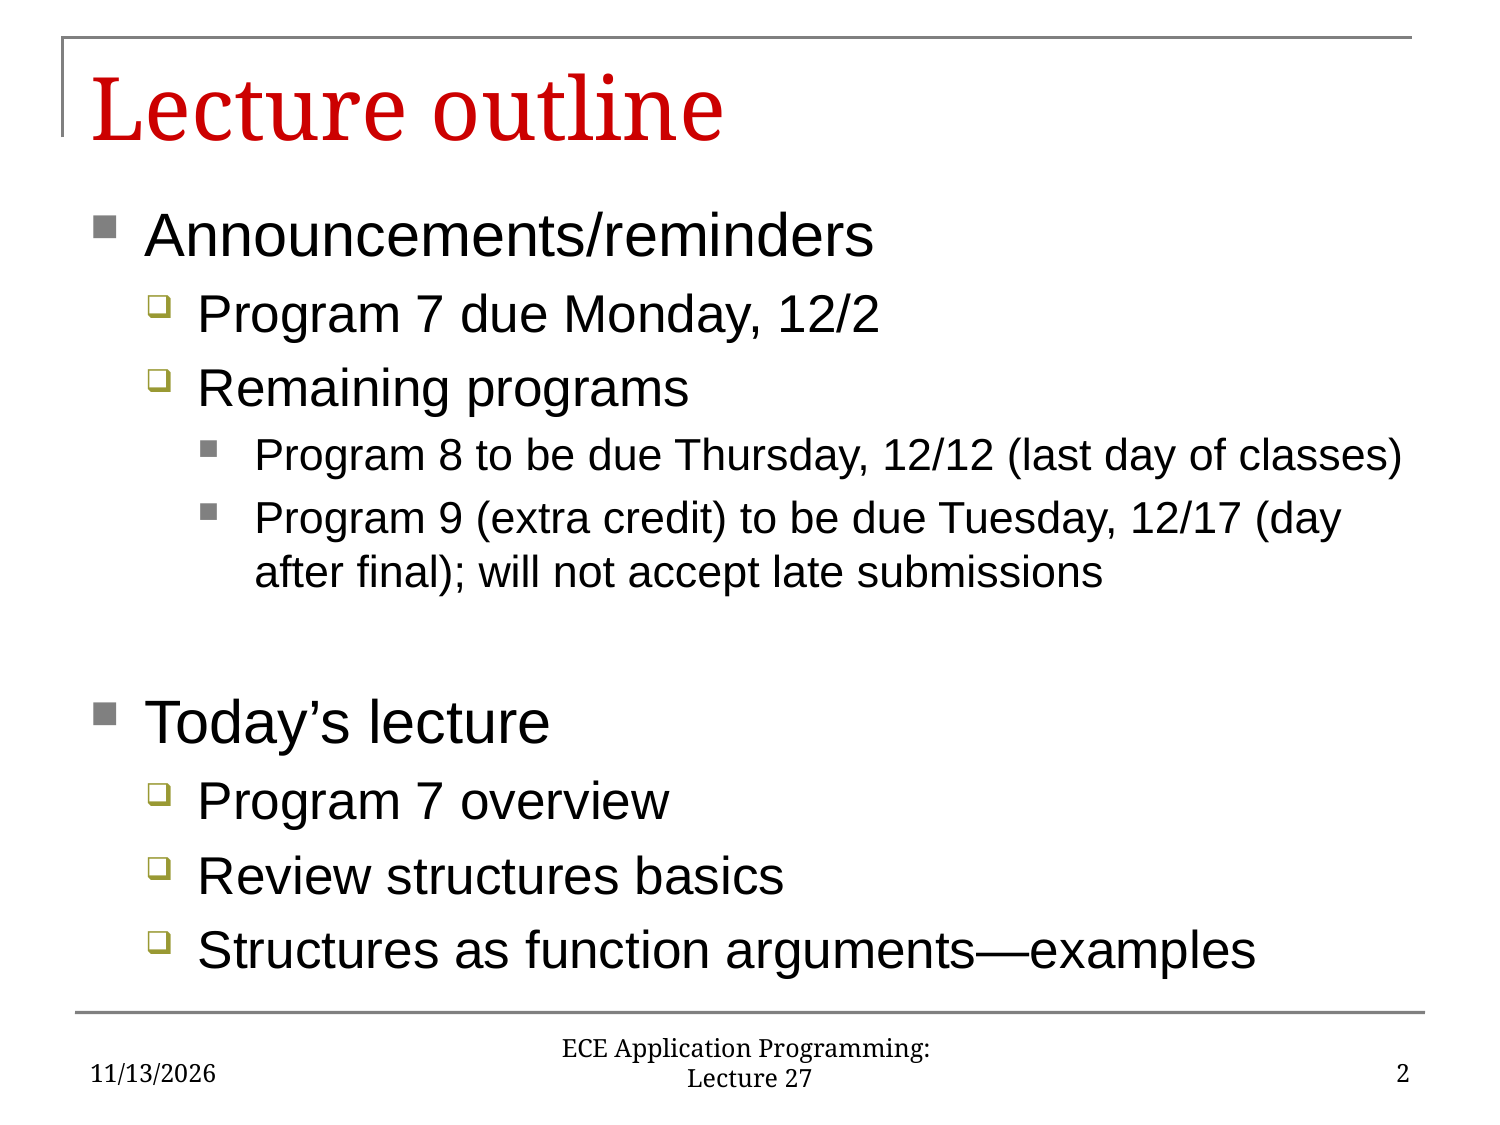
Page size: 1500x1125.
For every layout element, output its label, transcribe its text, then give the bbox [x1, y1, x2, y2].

list Announcements/reminders Program 7 due Monday, 12/2 Remaining programs Program 8 to be due Thursday, 12/12 (last day of classes) Program 9 (extra credit) to be due Tuesday, 12/17 (day after final); will not accept late submissions Today’s lecture Program 7 overview Review structures basics Structures as function arguments—examples [75, 187, 1425, 1006]
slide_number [74, 1023, 426, 1100]
slide_number 2 [1074, 1023, 1426, 1100]
title Lecture outline [75, 45, 1425, 163]
footer ECE Application Programming: Lecture 27 [512, 1024, 988, 1101]
